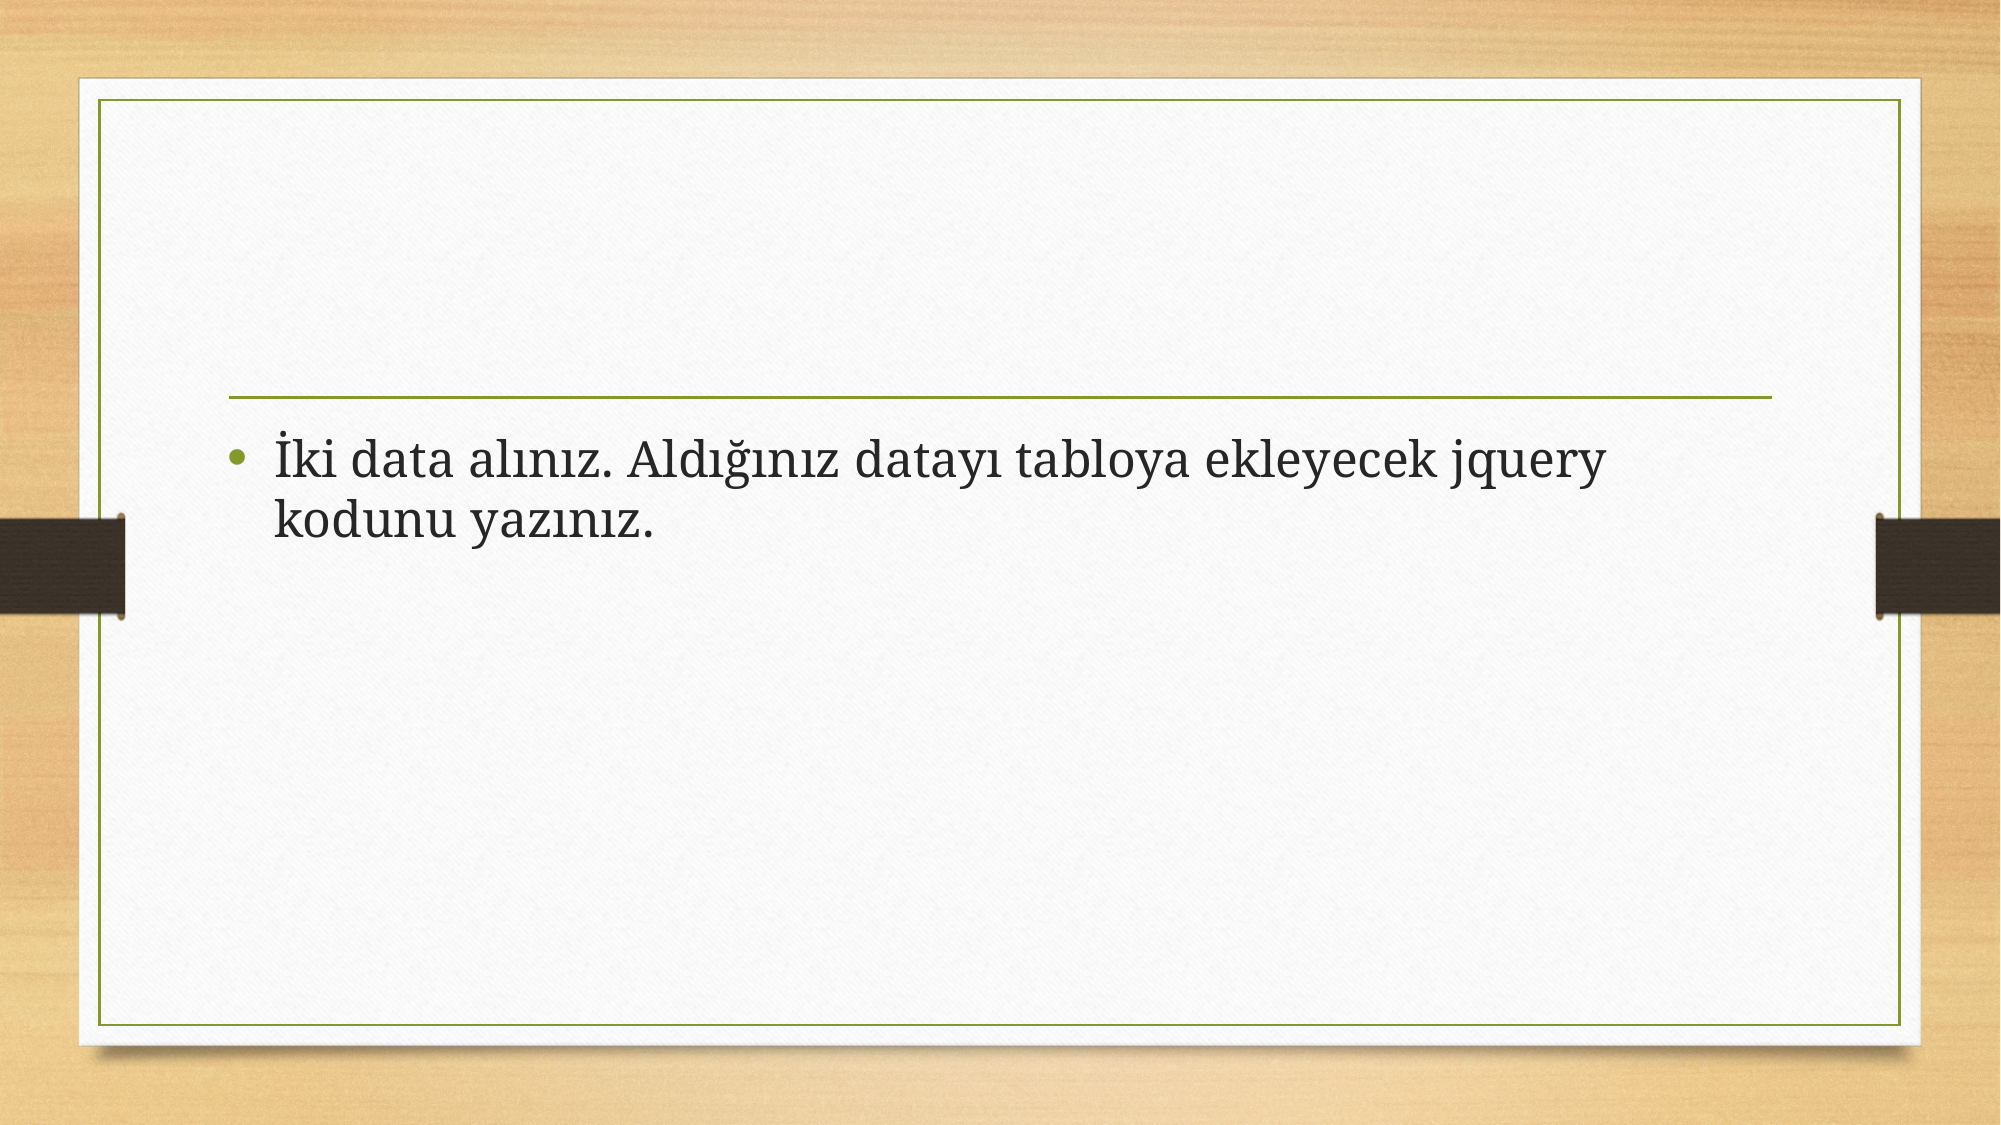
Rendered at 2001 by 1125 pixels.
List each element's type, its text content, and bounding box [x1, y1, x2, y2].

picture [0, 0, 2001, 1125]
list İki data alınız. Aldığınız datayı tabloya ekleyecek jquery kodunu yazınız. [212, 419, 1788, 964]
